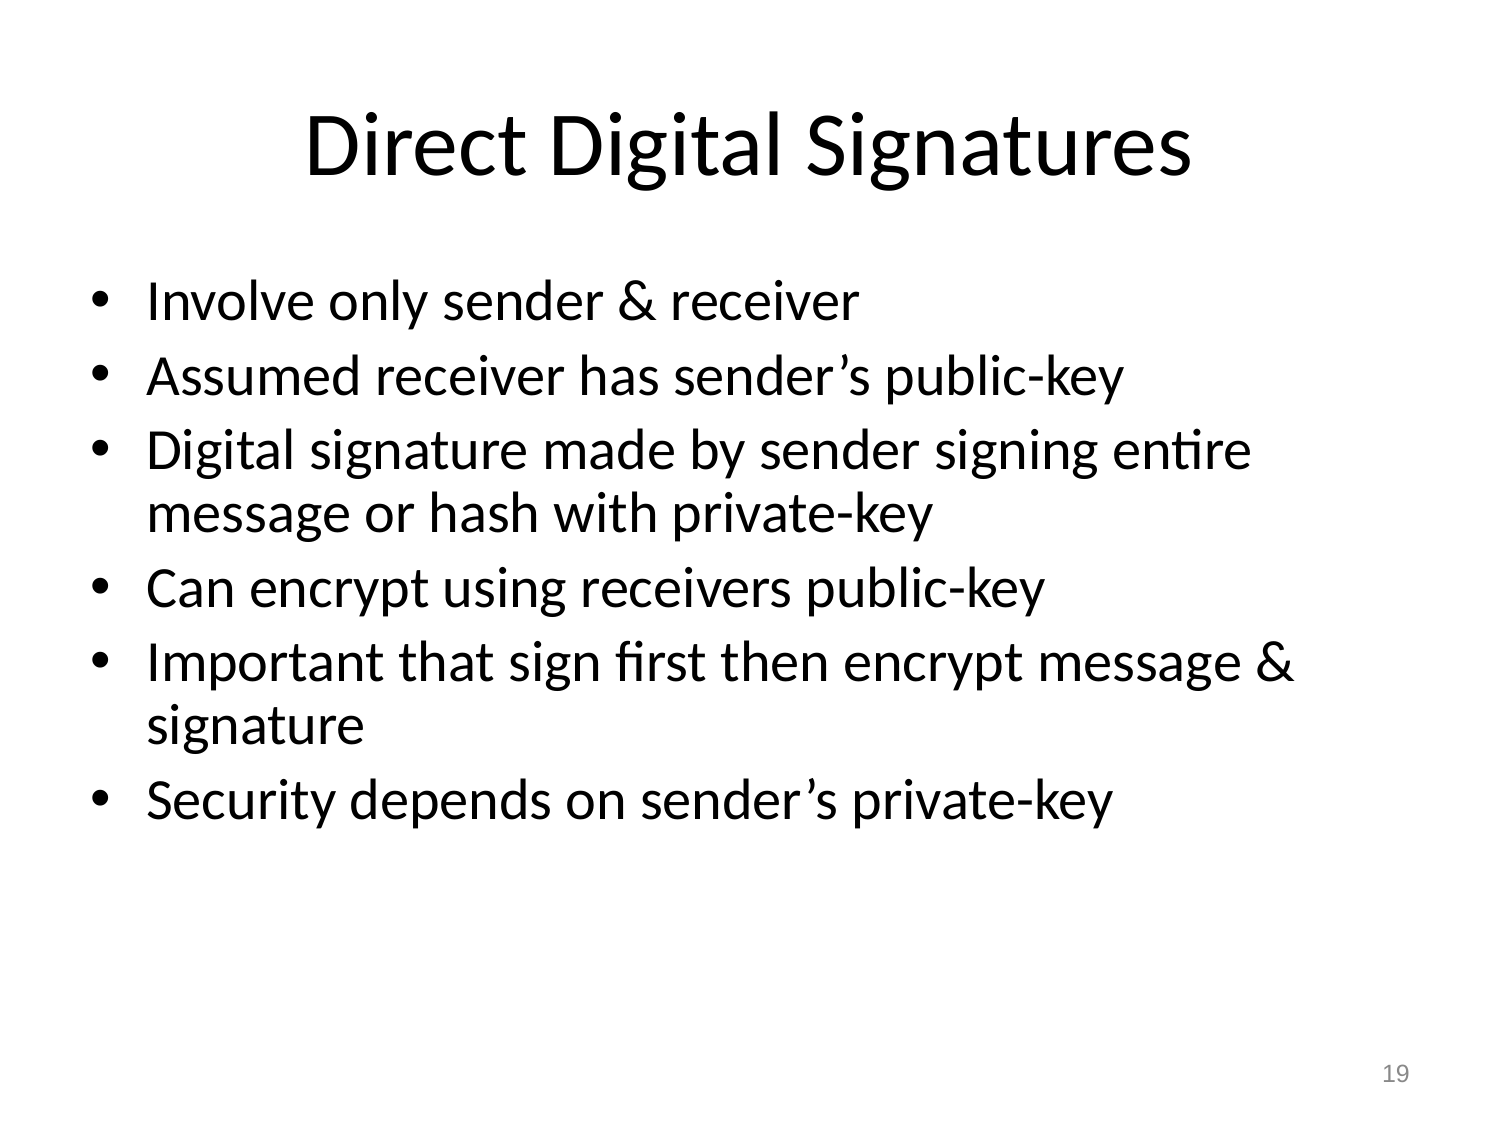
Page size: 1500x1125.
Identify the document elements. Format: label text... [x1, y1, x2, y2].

list Involve only sender & receiver Assumed receiver has sender’s public-key Digital signature made by sender signing entire message or hash with private-key Can encrypt using receivers public-key Important that sign first then encrypt message & signature Security depends on sender’s private-key [75, 262, 1425, 1005]
slide_number 19 [1074, 1042, 1425, 1103]
title Direct Digital Signatures [75, 45, 1425, 233]
